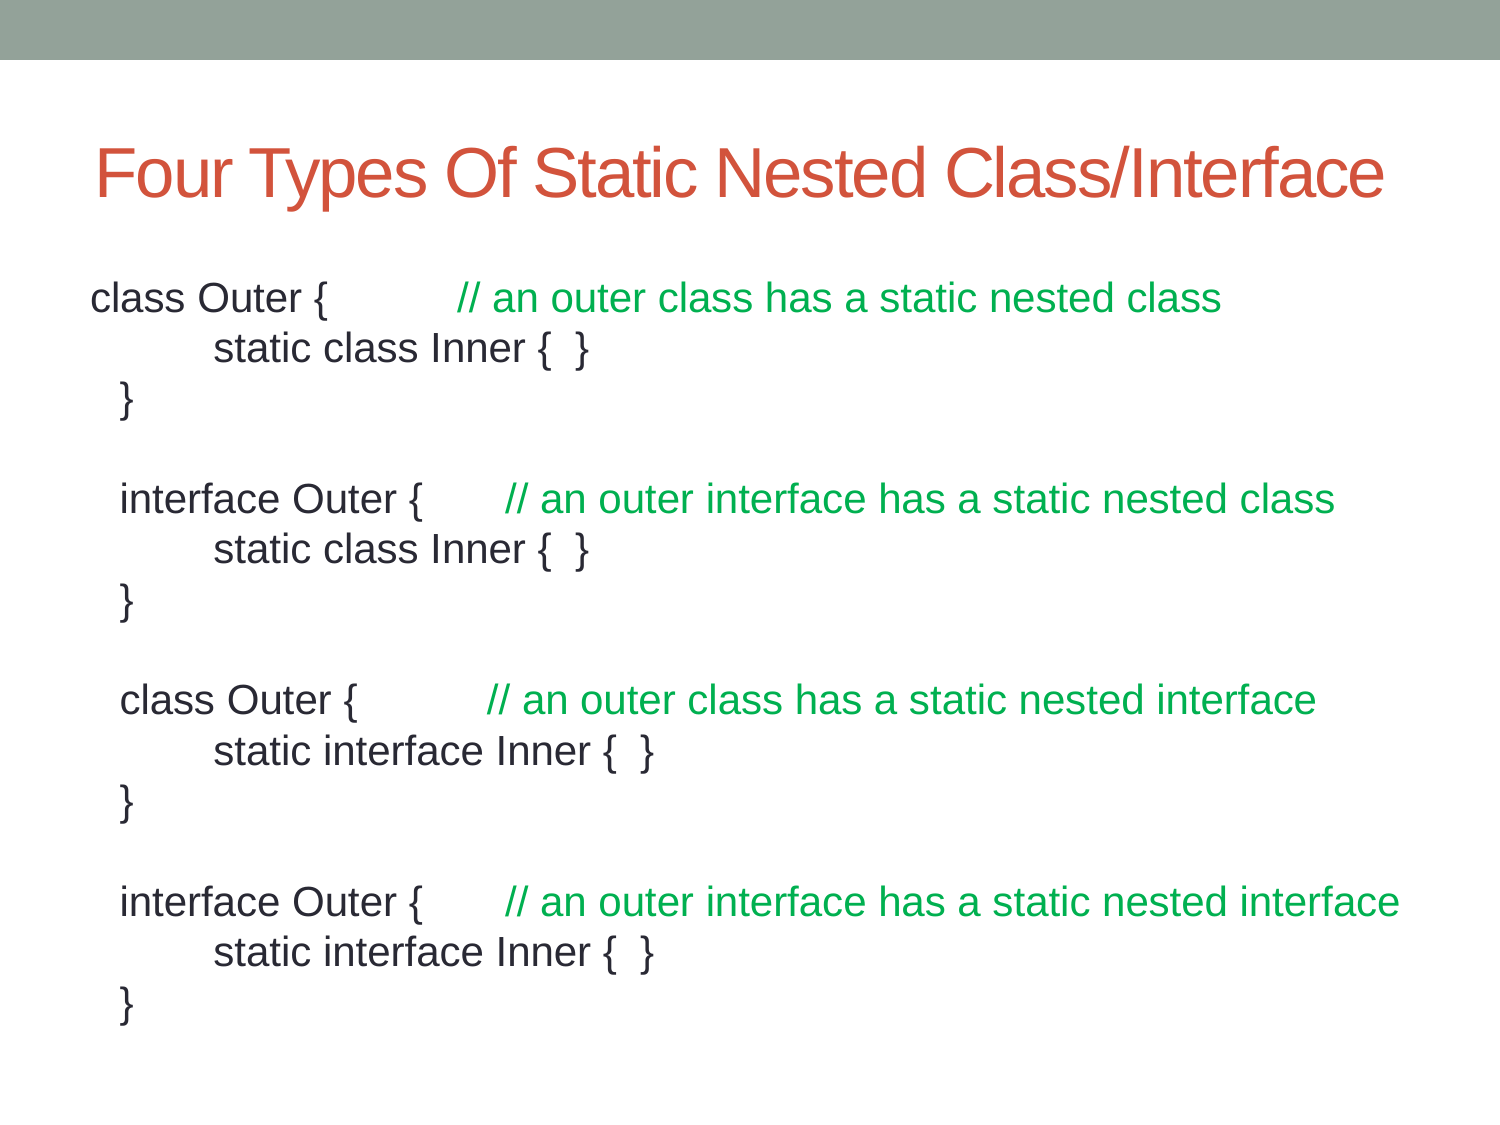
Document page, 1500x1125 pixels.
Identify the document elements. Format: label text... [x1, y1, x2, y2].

title Four Types Of Static Nested Class/Interface [75, 87, 1425, 250]
list class Outer { // an outer class has a static nested class static class Inner { } } interface Outer { // an outer interface has a static nested class static class Inner { } } class Outer { // an outer class has a static nested interface static interface Inner { } } interface Outer { // an outer interface has a static nested interface static interface Inner { } } [75, 262, 1425, 1063]
